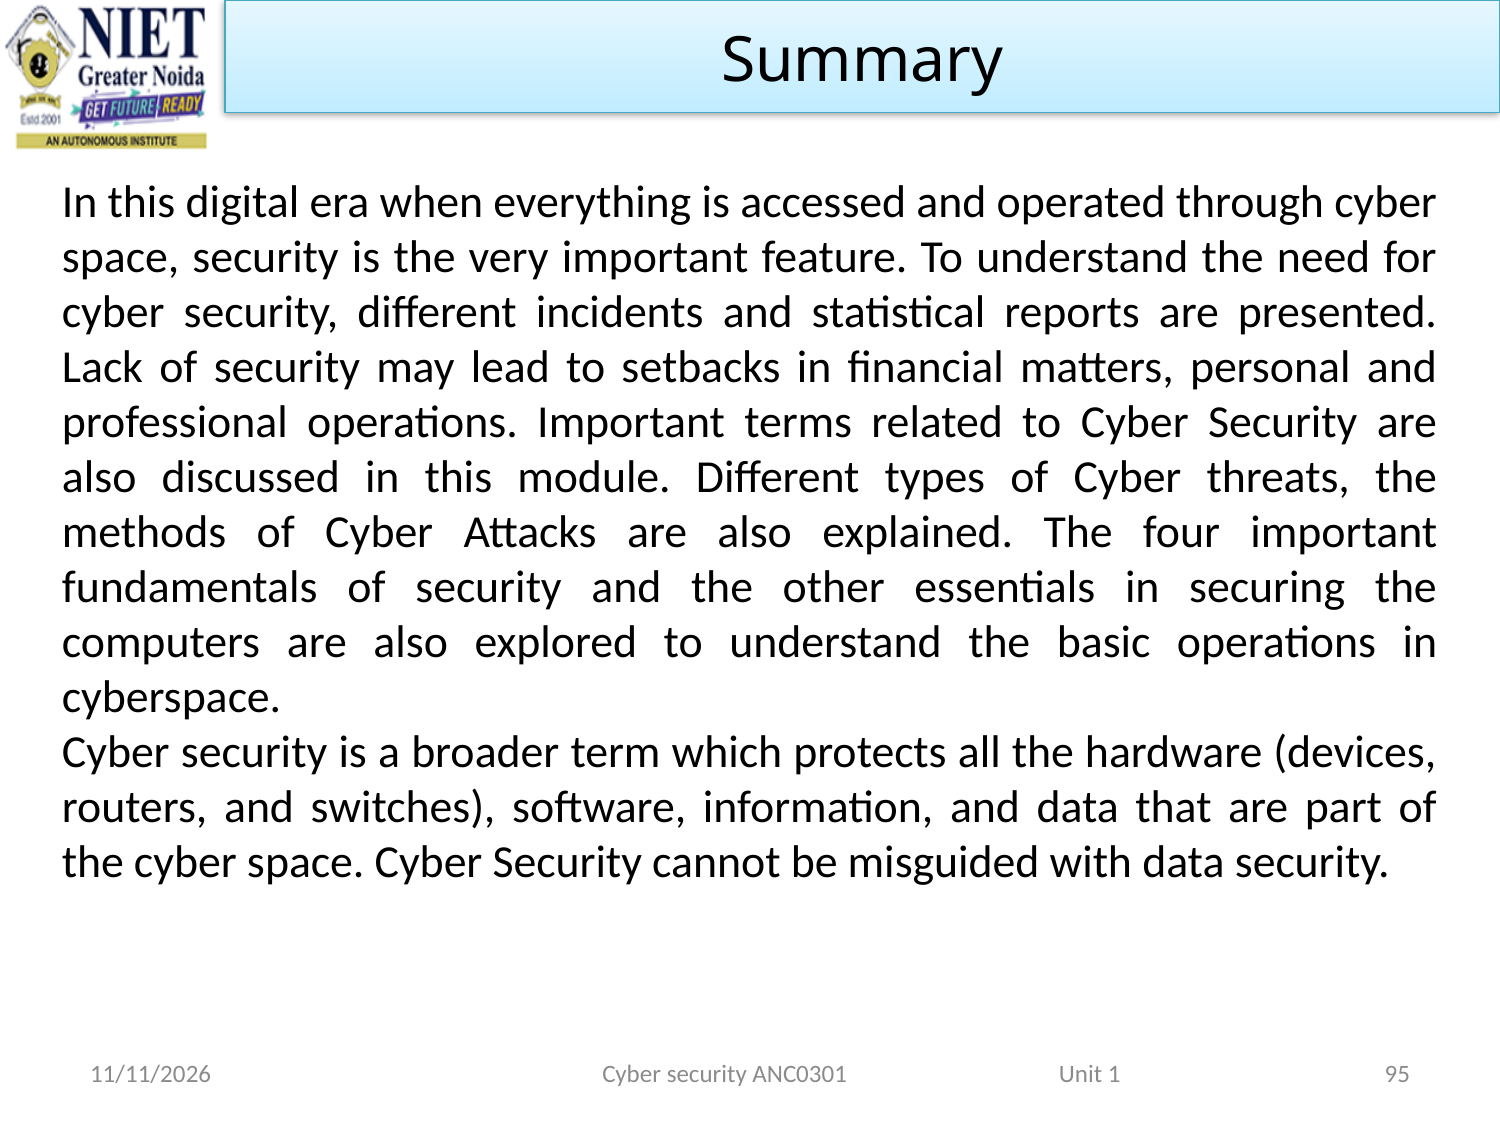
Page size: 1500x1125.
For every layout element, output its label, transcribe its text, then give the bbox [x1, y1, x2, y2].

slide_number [75, 1042, 412, 1103]
footer Cyber security ANC0301 Unit 1 [412, 1042, 1238, 1103]
text_box In this digital era when everything is accessed and operated through cyber space, security is the very important feature. To understand the need for cyber security, different incidents and statistical reports are presented. Lack of security may lead to setbacks in financial matters, personal and professional operations. Important terms related to Cyber Security are also discussed in this module. Different types of Cyber threats, the methods of Cyber Attacks are also explained. The four important fundamentals of security and the other essentials in securing the computers are also explored to understand the basic operations in cyberspace. Cyber security is a broader term which protects all the hardware (devices, routers, and switches), software, information, and data that are part of the cyber space. Cyber Security cannot be misguided with data security. [46, 164, 1454, 894]
picture [0, 0, 213, 154]
text_box Summary [224, 0, 1500, 113]
slide_number 95 [1238, 1042, 1425, 1103]
